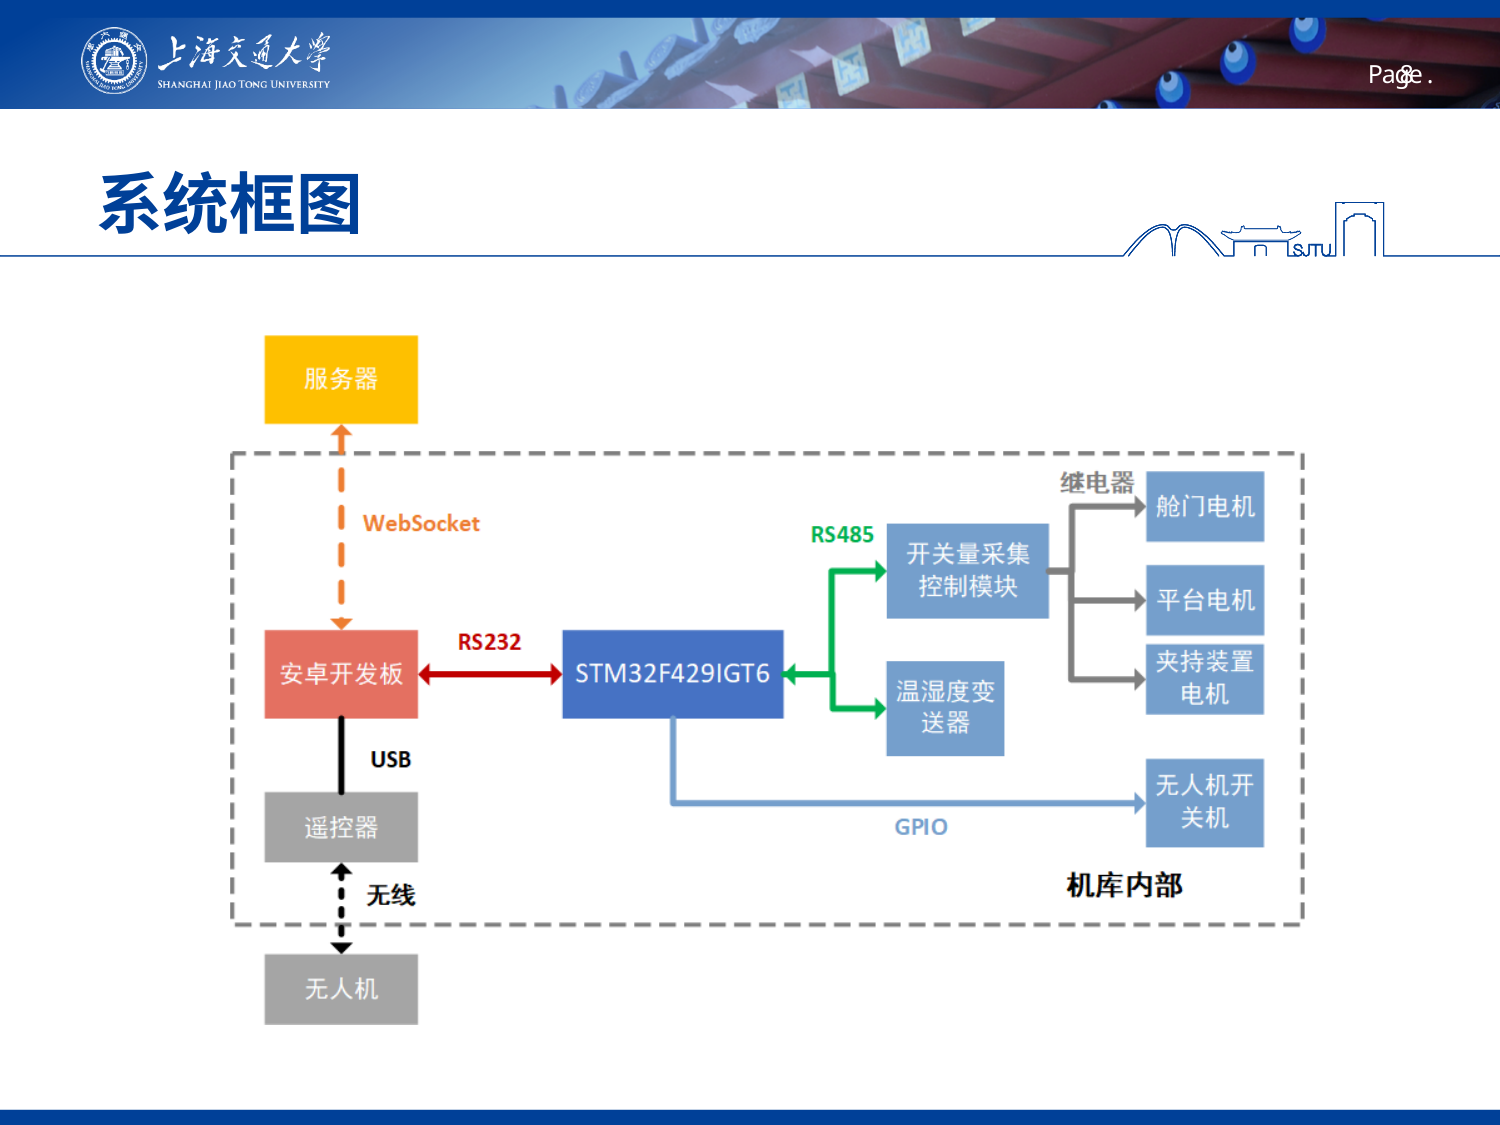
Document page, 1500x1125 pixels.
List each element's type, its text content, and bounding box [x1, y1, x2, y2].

title 系统框图 [81, 160, 1455, 255]
picture [0, 18, 1500, 109]
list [229, 334, 1306, 1025]
